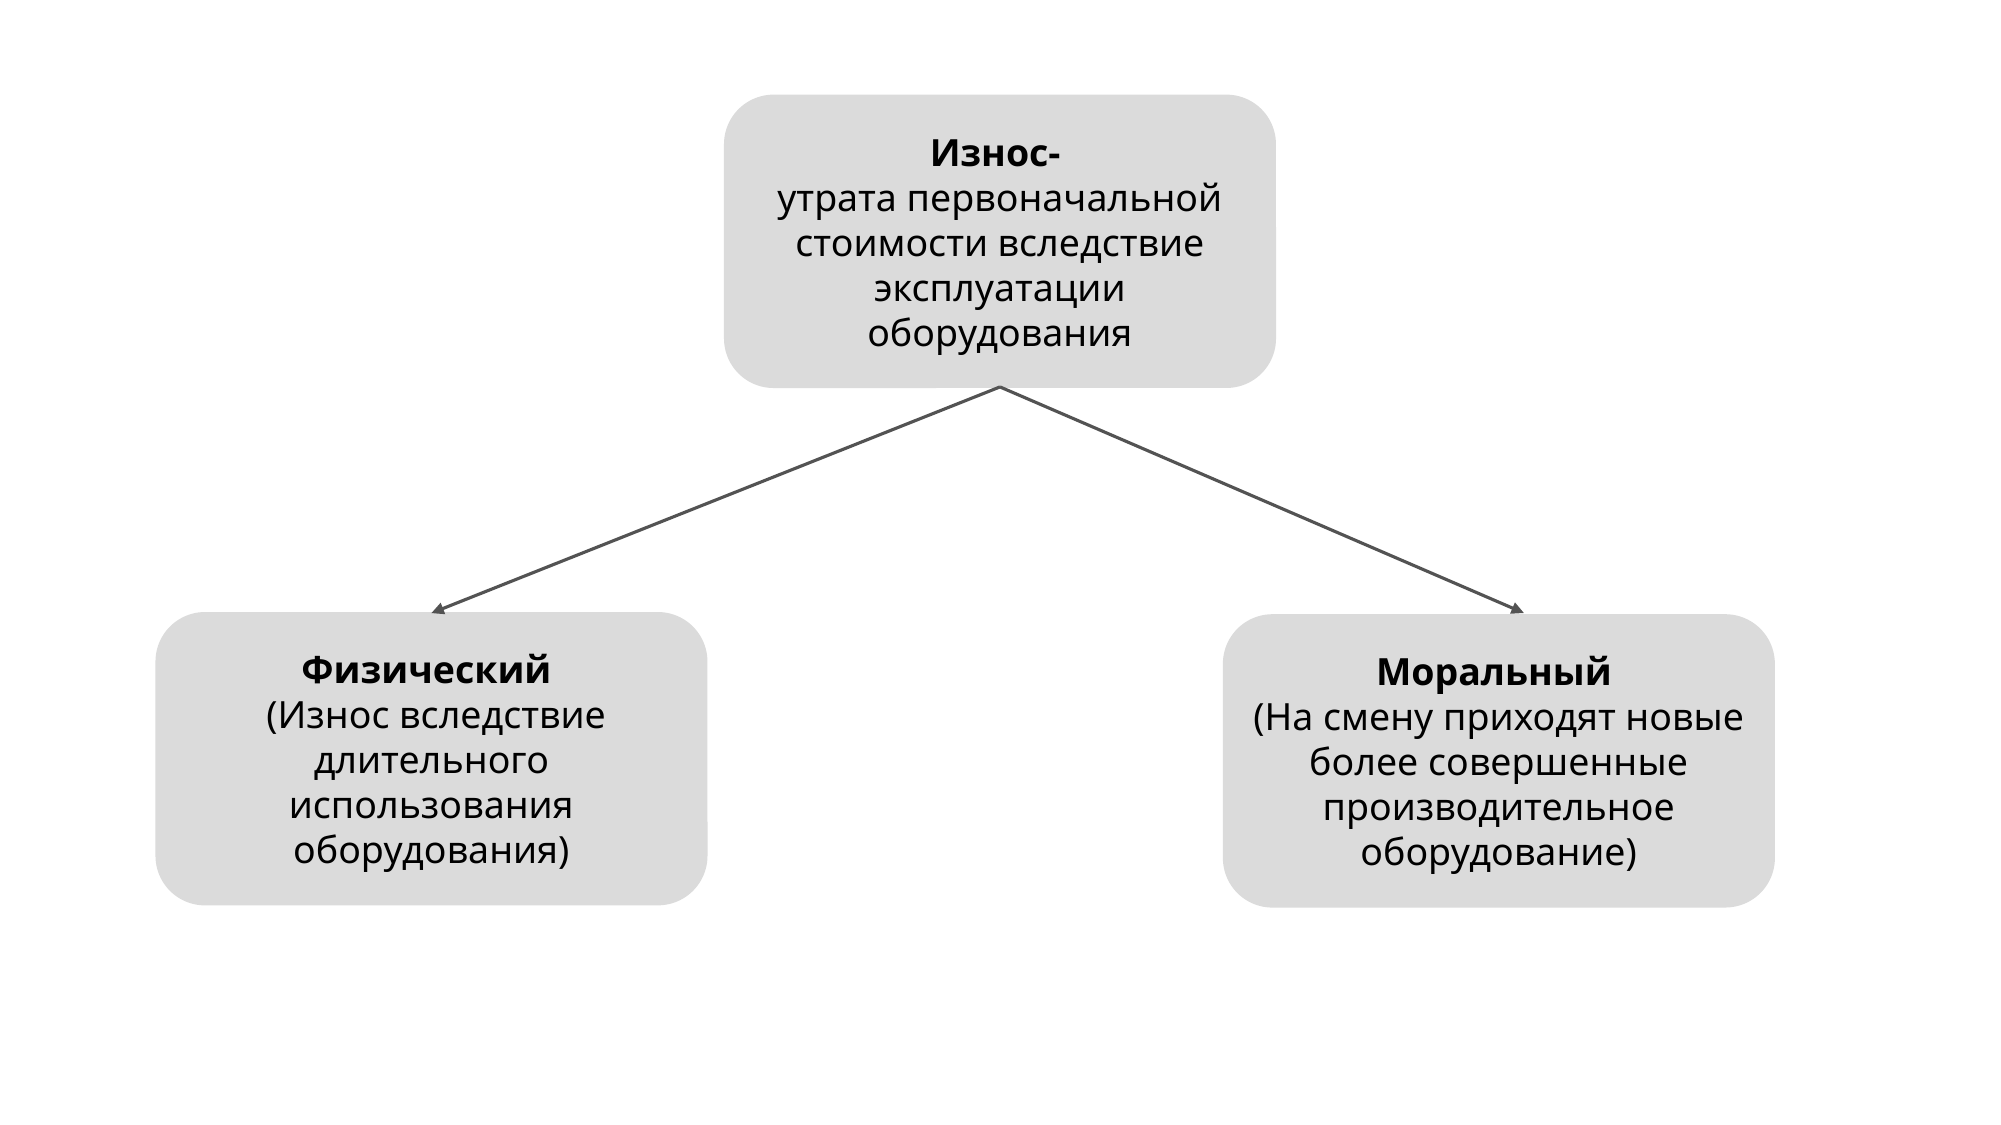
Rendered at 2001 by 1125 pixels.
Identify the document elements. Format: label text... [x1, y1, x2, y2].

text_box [999, 386, 1524, 613]
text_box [431, 386, 999, 613]
text_box Физический (Износ вследствие длительного использования оборудования) [155, 612, 708, 906]
text_box Износ- утрата первоначальной стоимости вследствие эксплуатации оборудования [723, 94, 1277, 386]
text_box Моральный (На смену приходят новые более совершенные производительное оборудование) [1222, 614, 1775, 908]
